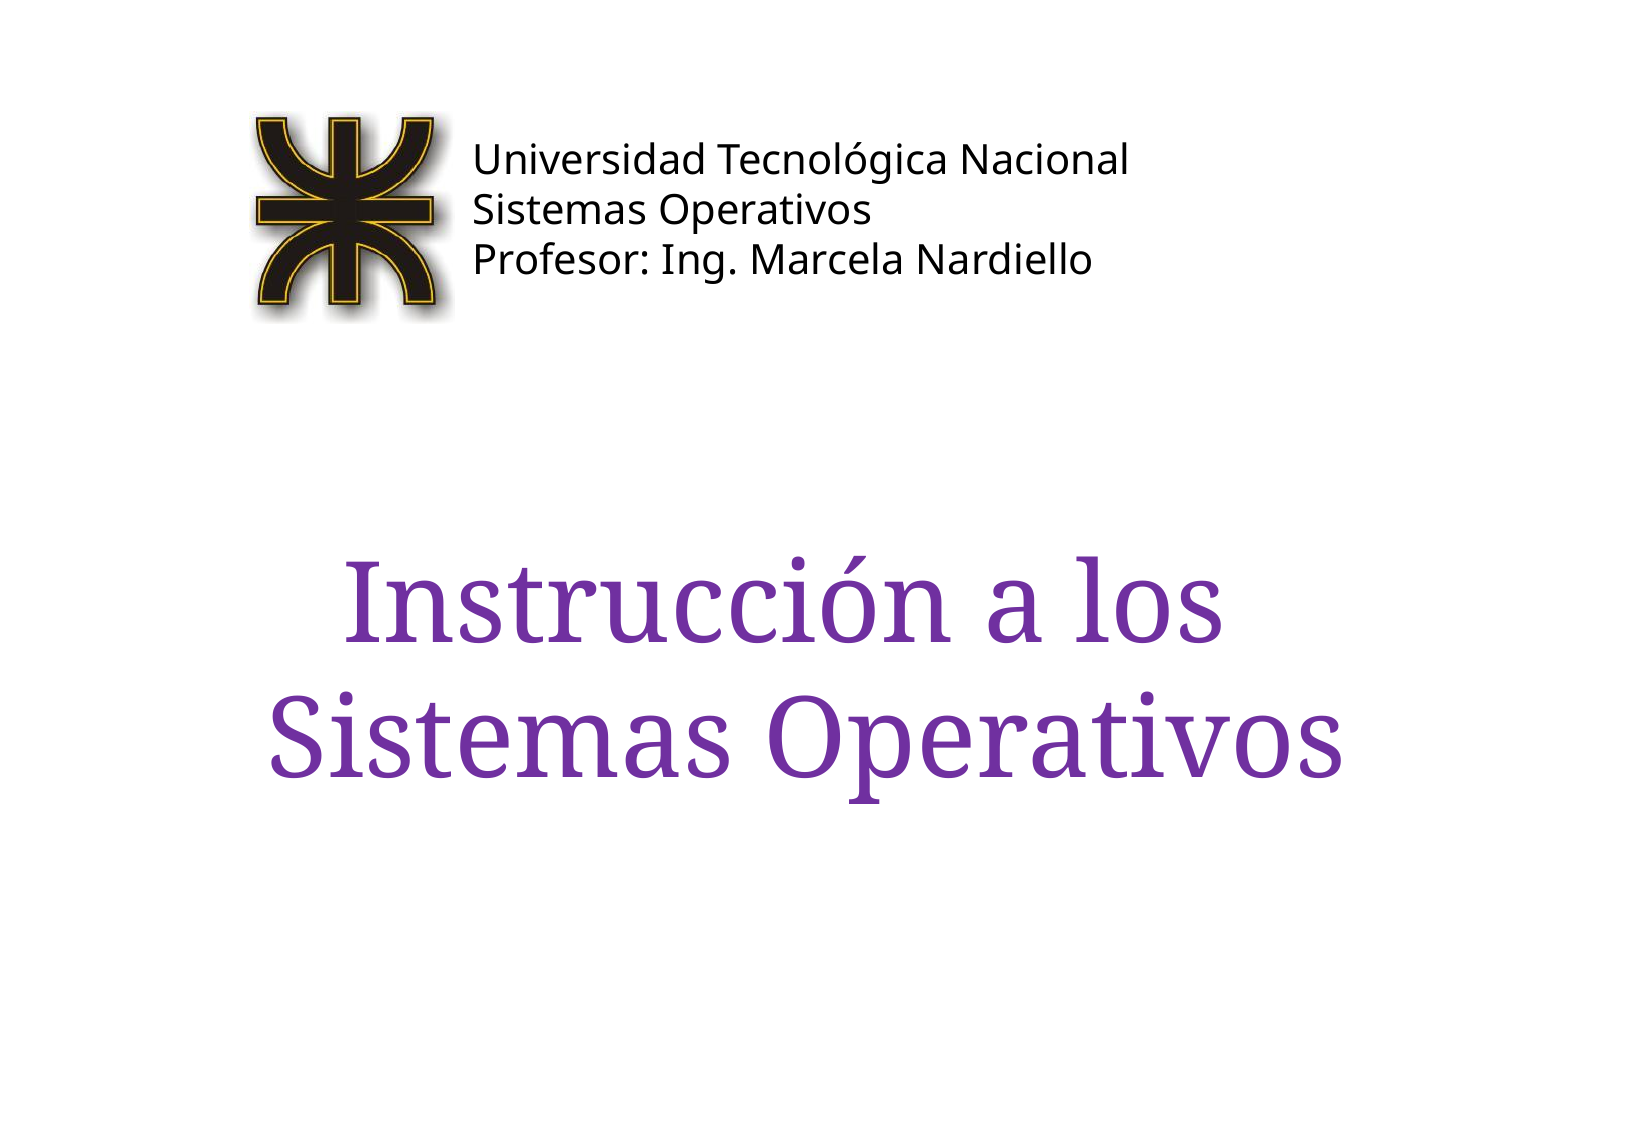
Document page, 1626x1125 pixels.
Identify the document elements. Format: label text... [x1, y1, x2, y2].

text_box Universidad Tecnológica Nacional Sistemas Operativos Profesor: Ing. Marcela Nardiello [460, 125, 1440, 315]
picture [249, 111, 455, 327]
text_box Instrucción a los Sistemas Operativos [104, 522, 1466, 811]
